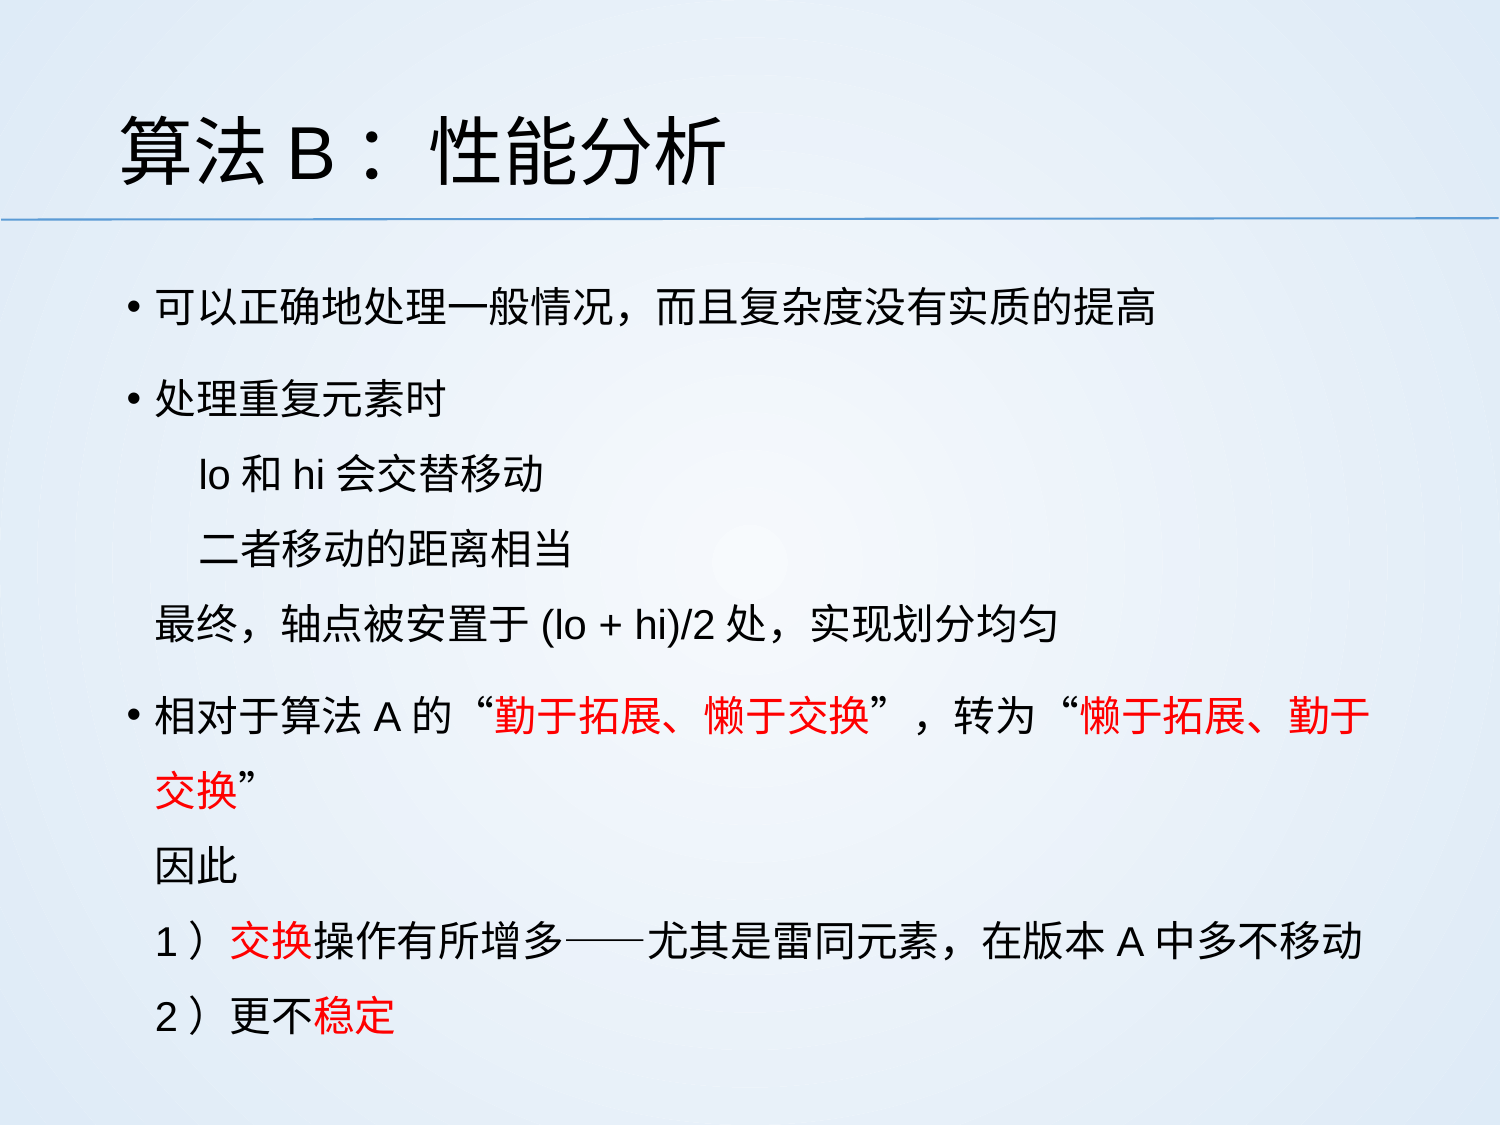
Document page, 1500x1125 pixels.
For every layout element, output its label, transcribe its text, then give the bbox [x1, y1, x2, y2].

title 算法B：性能分析 [103, 59, 1397, 223]
list 可以正确地处理一般情况，而且复杂度没有实质的提高 处理重复元素时 lo和hi会交替移动 二者移动的距离相当 最终，轴点被安置于(lo + hi)/2处，实现划分均匀 相对于算法A的“勤于拓展、懒于交换”，转为“懒于拓展、勤于交换” 因此 1）交换操作有所增多——尤其是雷同元素，在版本A中多不移动 2）更不稳定 [103, 244, 1397, 1014]
